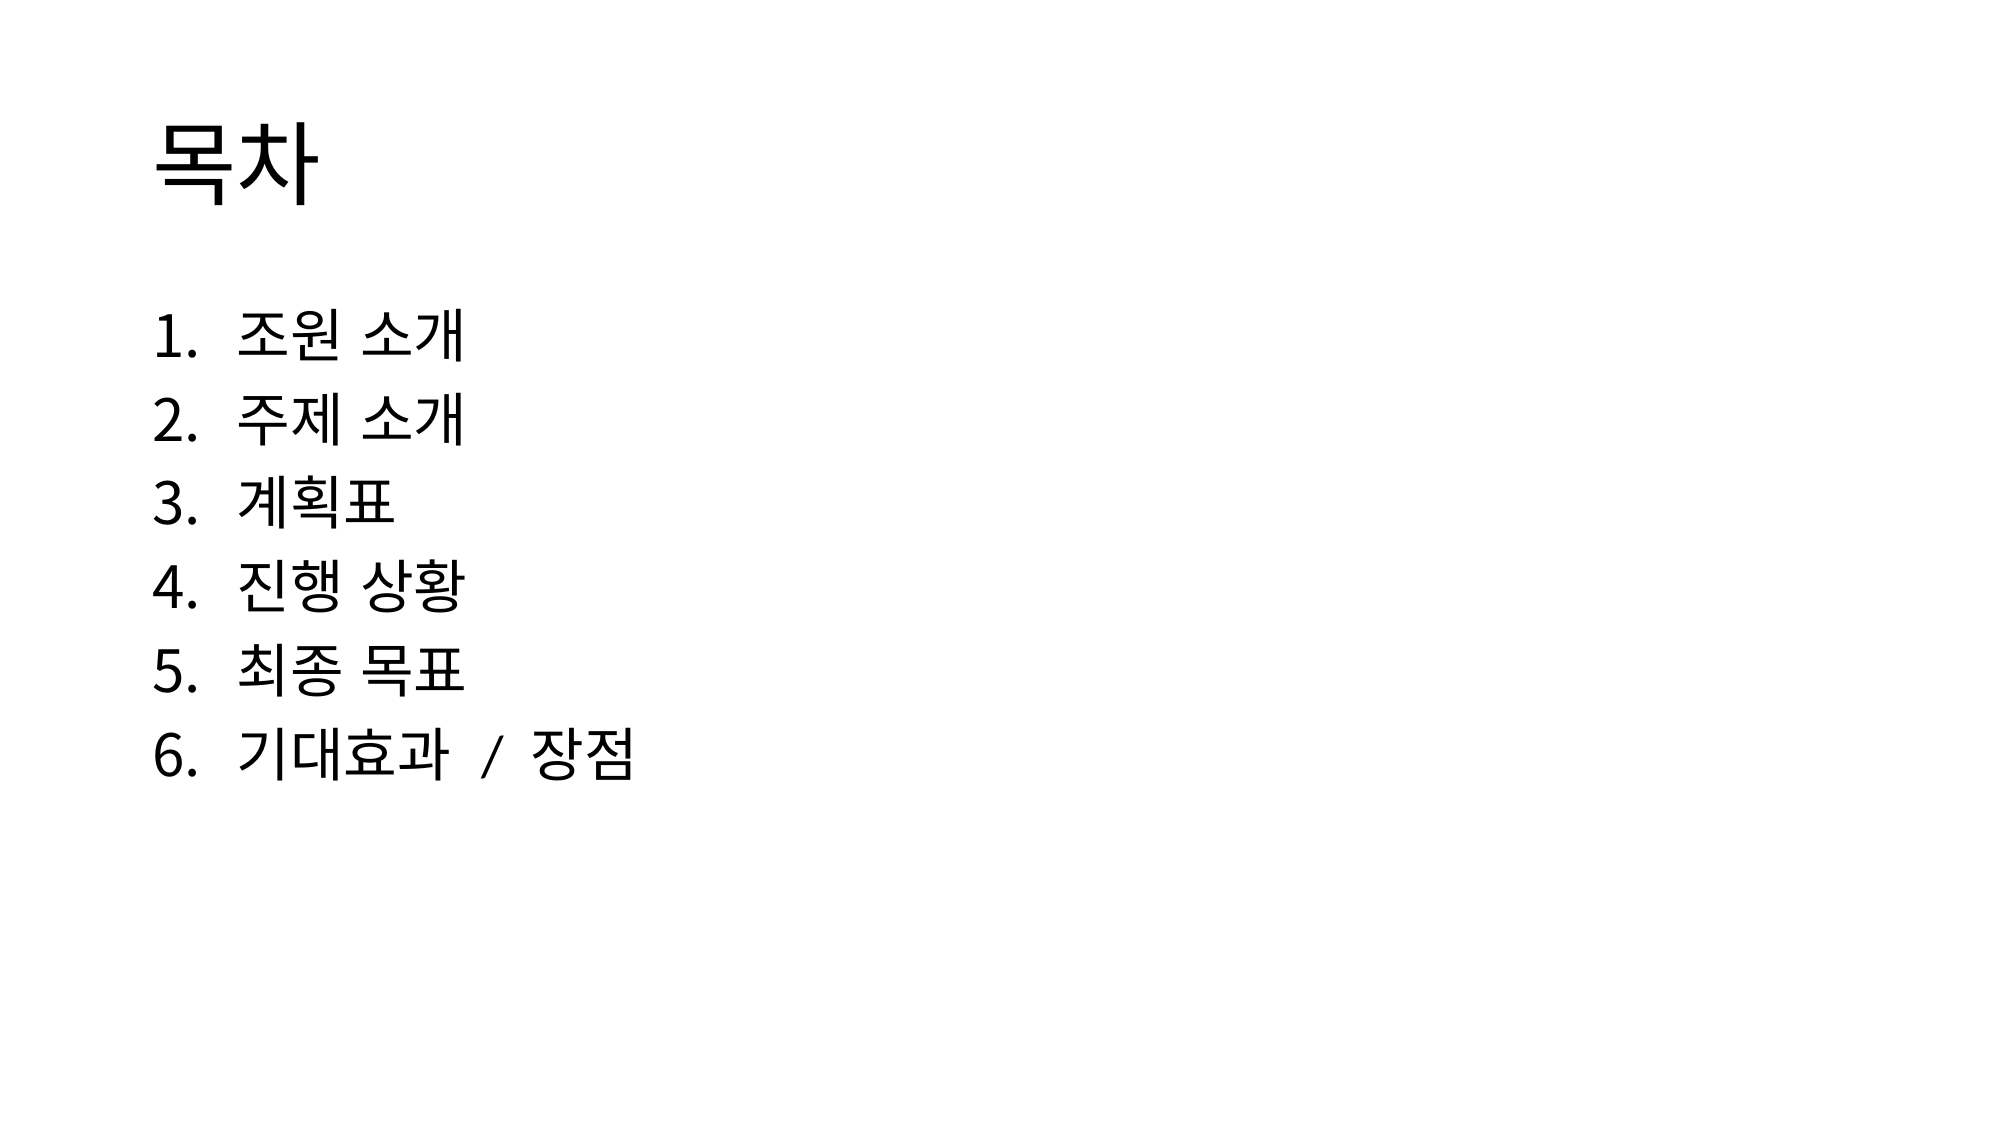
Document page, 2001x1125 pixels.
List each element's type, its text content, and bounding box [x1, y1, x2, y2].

list 조원 소개 주제 소개 계획표 진행 상황 최종 목표 기대효과 / 장점 [137, 299, 1863, 1014]
title 목차 [137, 59, 1863, 278]
